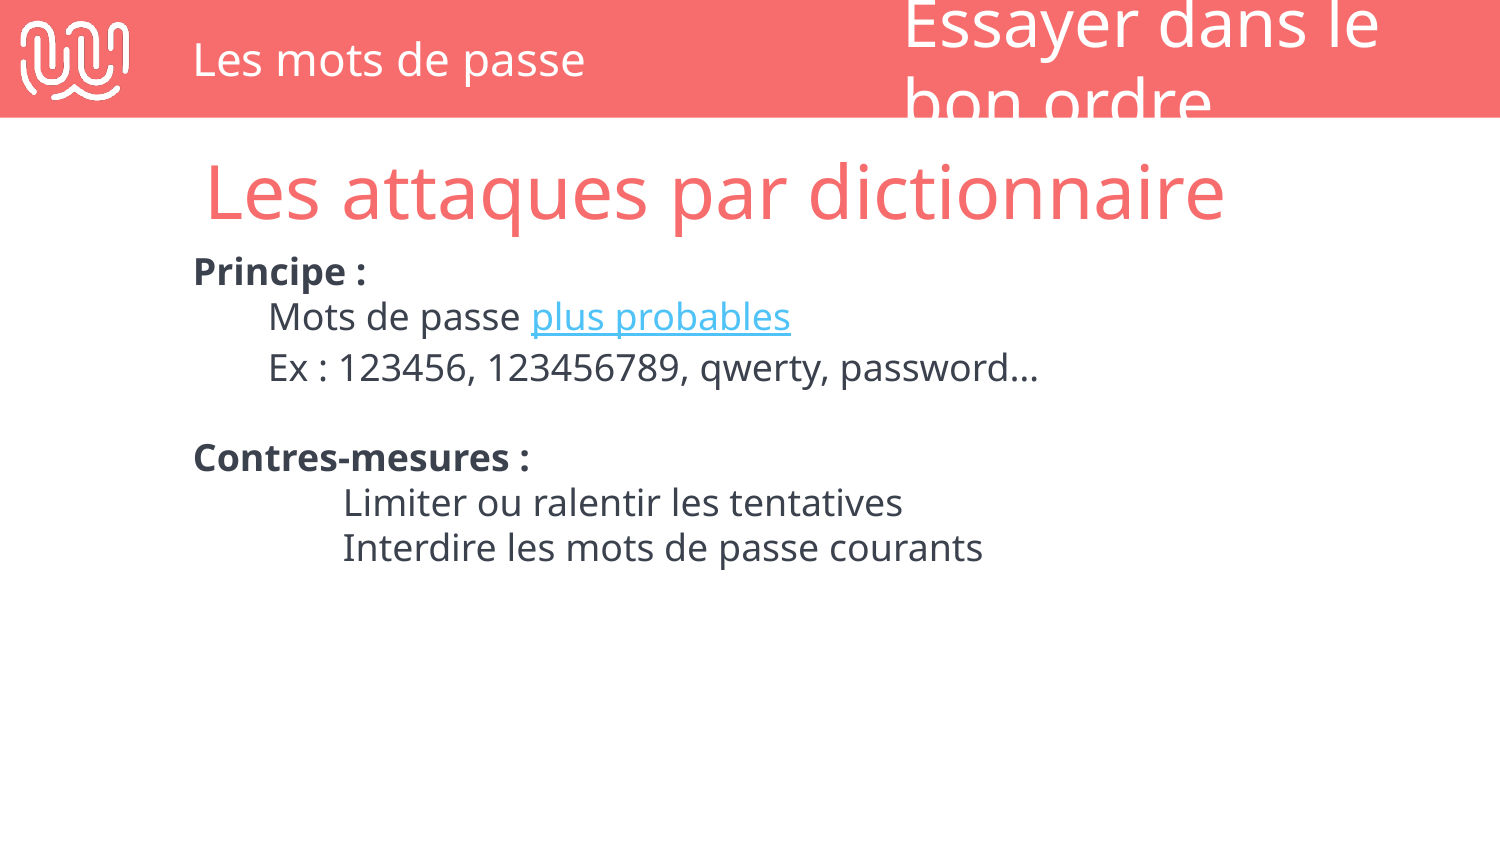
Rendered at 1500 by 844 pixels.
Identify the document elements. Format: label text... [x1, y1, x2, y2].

subtitle Essayer dans le bon ordre [902, 31, 1479, 91]
title Les mots de passe [192, 0, 896, 118]
title Les attaques par dictionnaire [204, 144, 1319, 232]
list Principe : Mots de passe plus probables Ex : 123456, 123456789, qwerty, password… Contres-mesures : Limiter ou ralentir les tentatives Interdire les mots de passe courants [192, 247, 1308, 818]
picture [20, 20, 134, 101]
